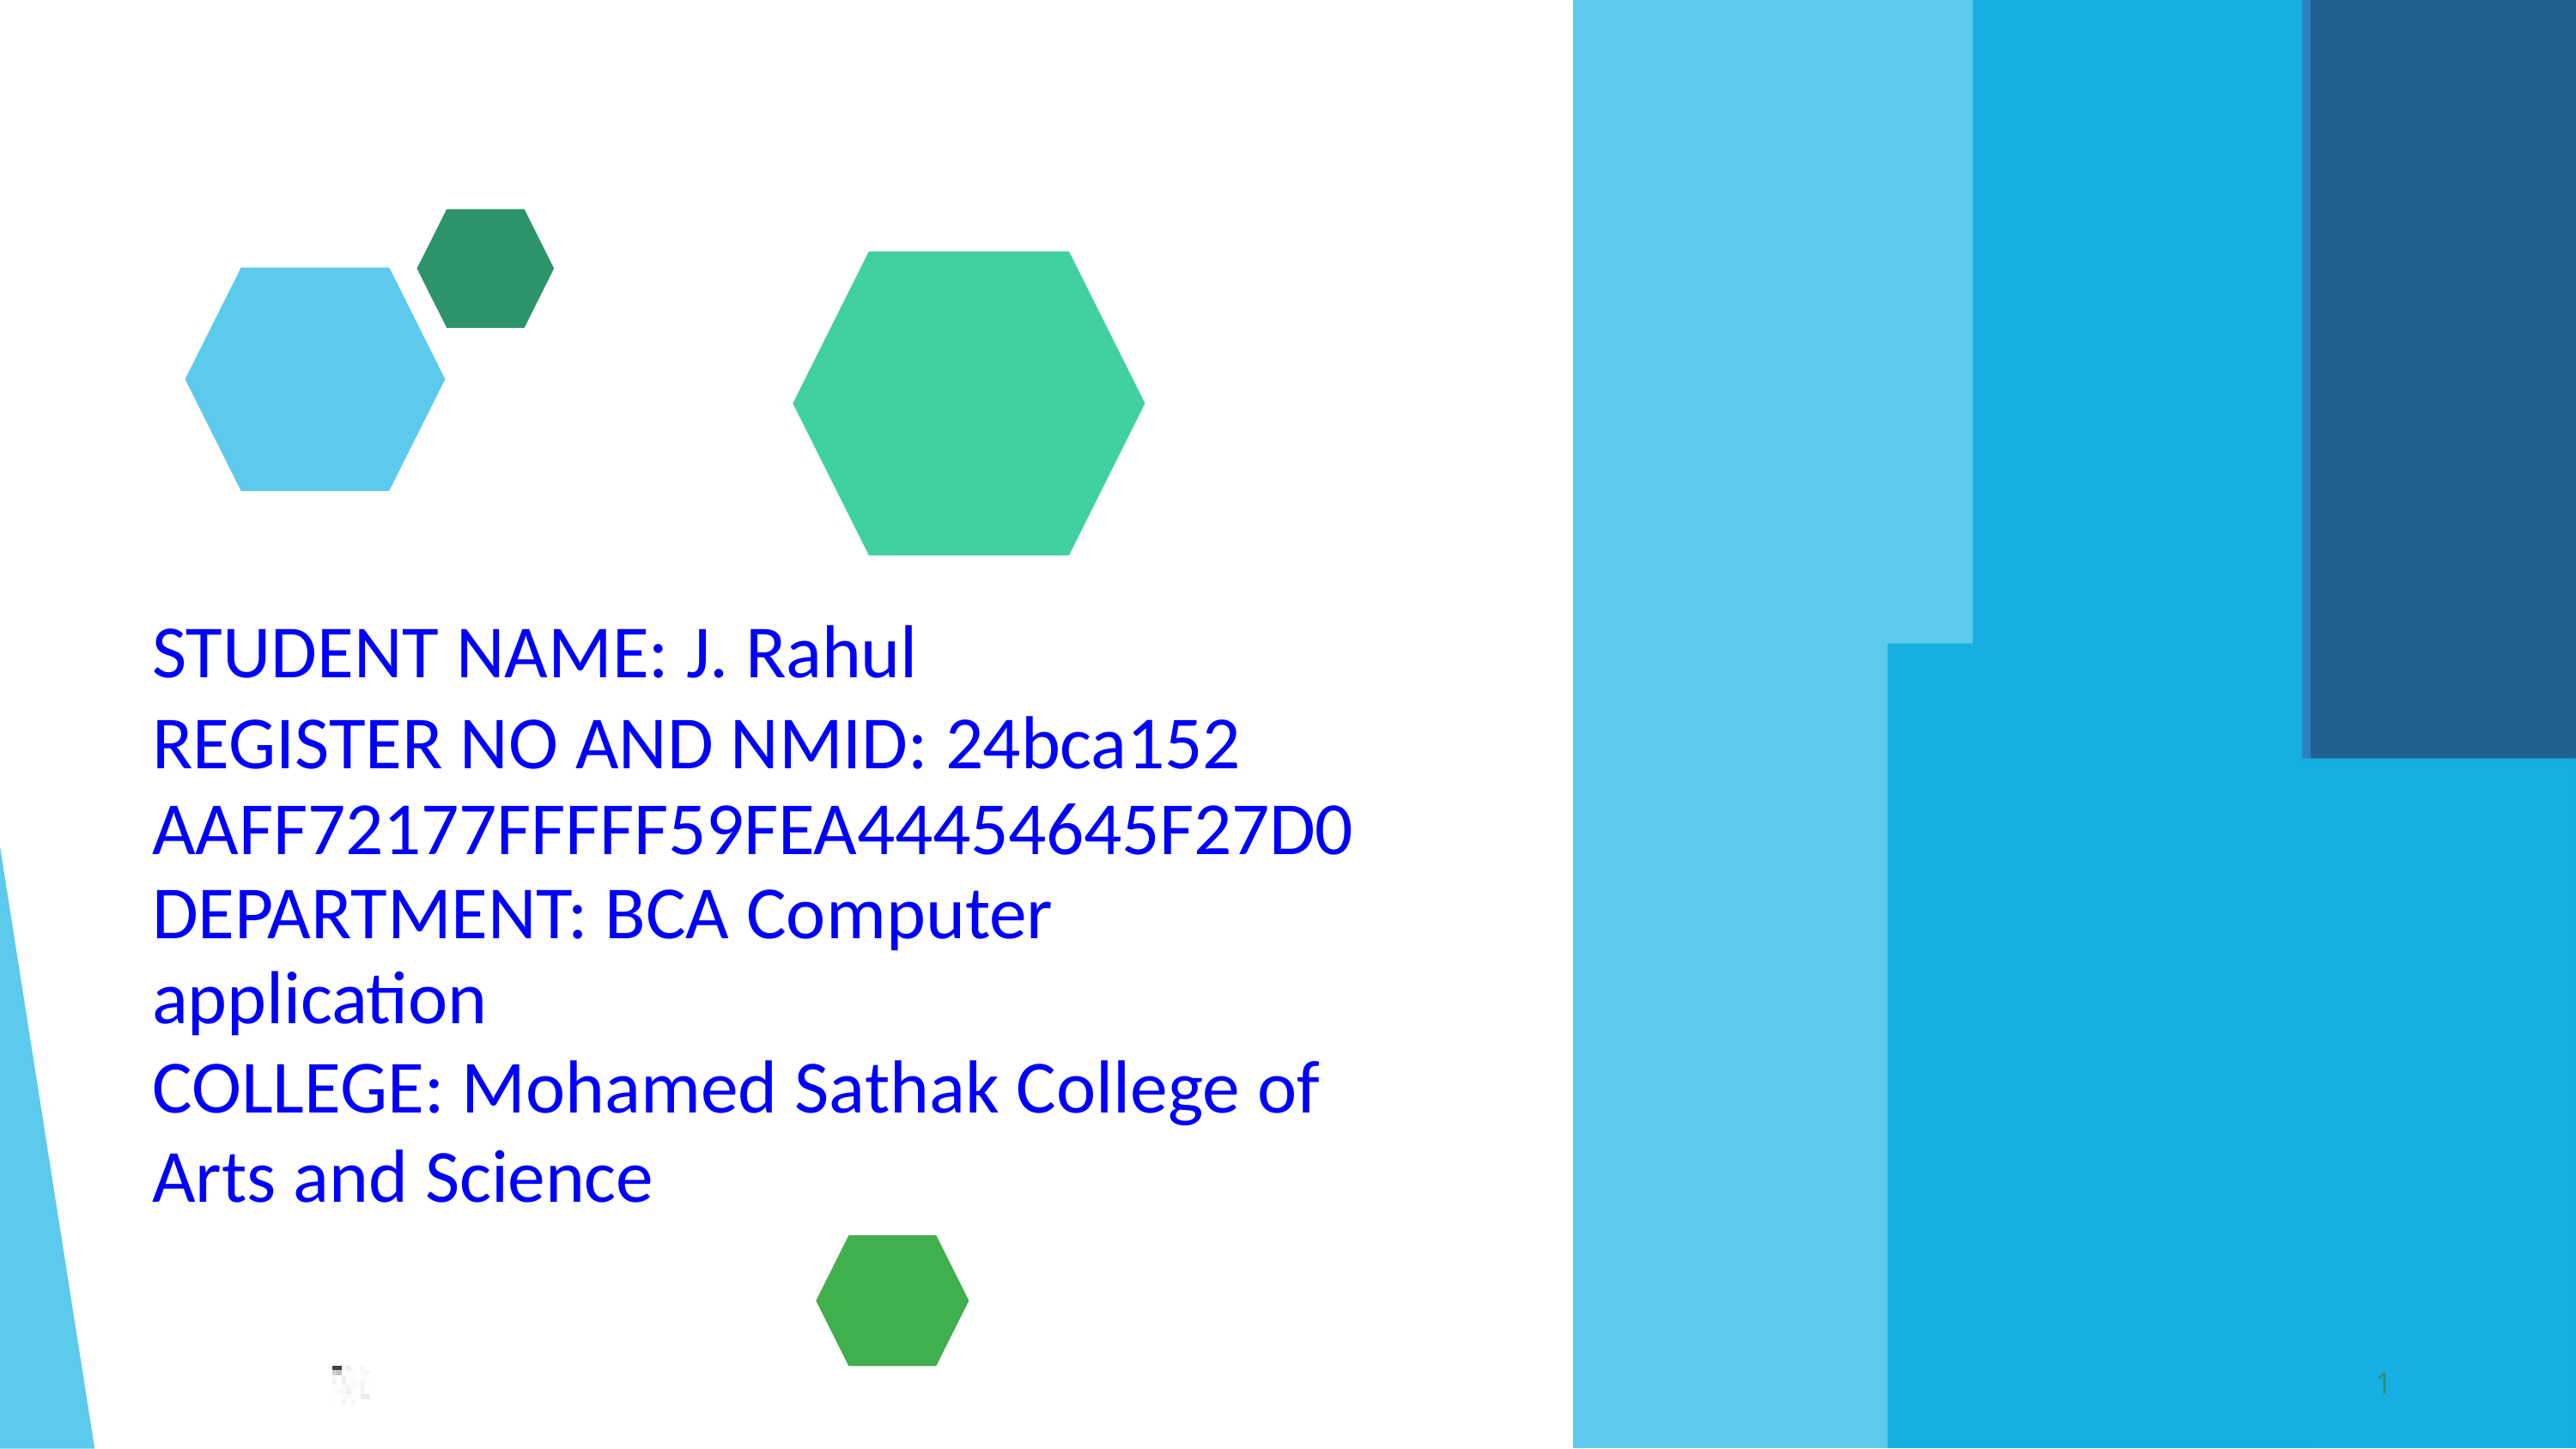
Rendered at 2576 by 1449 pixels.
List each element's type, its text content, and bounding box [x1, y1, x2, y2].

picture [1564, 0, 2576, 1448]
picture [332, 1366, 370, 1404]
footer 1 [2373, 1365, 2393, 1449]
text_box STUDENT NAME: J. Rahul REGISTER NO AND NMID: 24bca152 AAFF72177FFFFF59FEA44454645F27D0 DEPARTMENT: BCA Computer application COLLEGE: Mohamed Sathak College of Arts and Science [150, 601, 1835, 1217]
